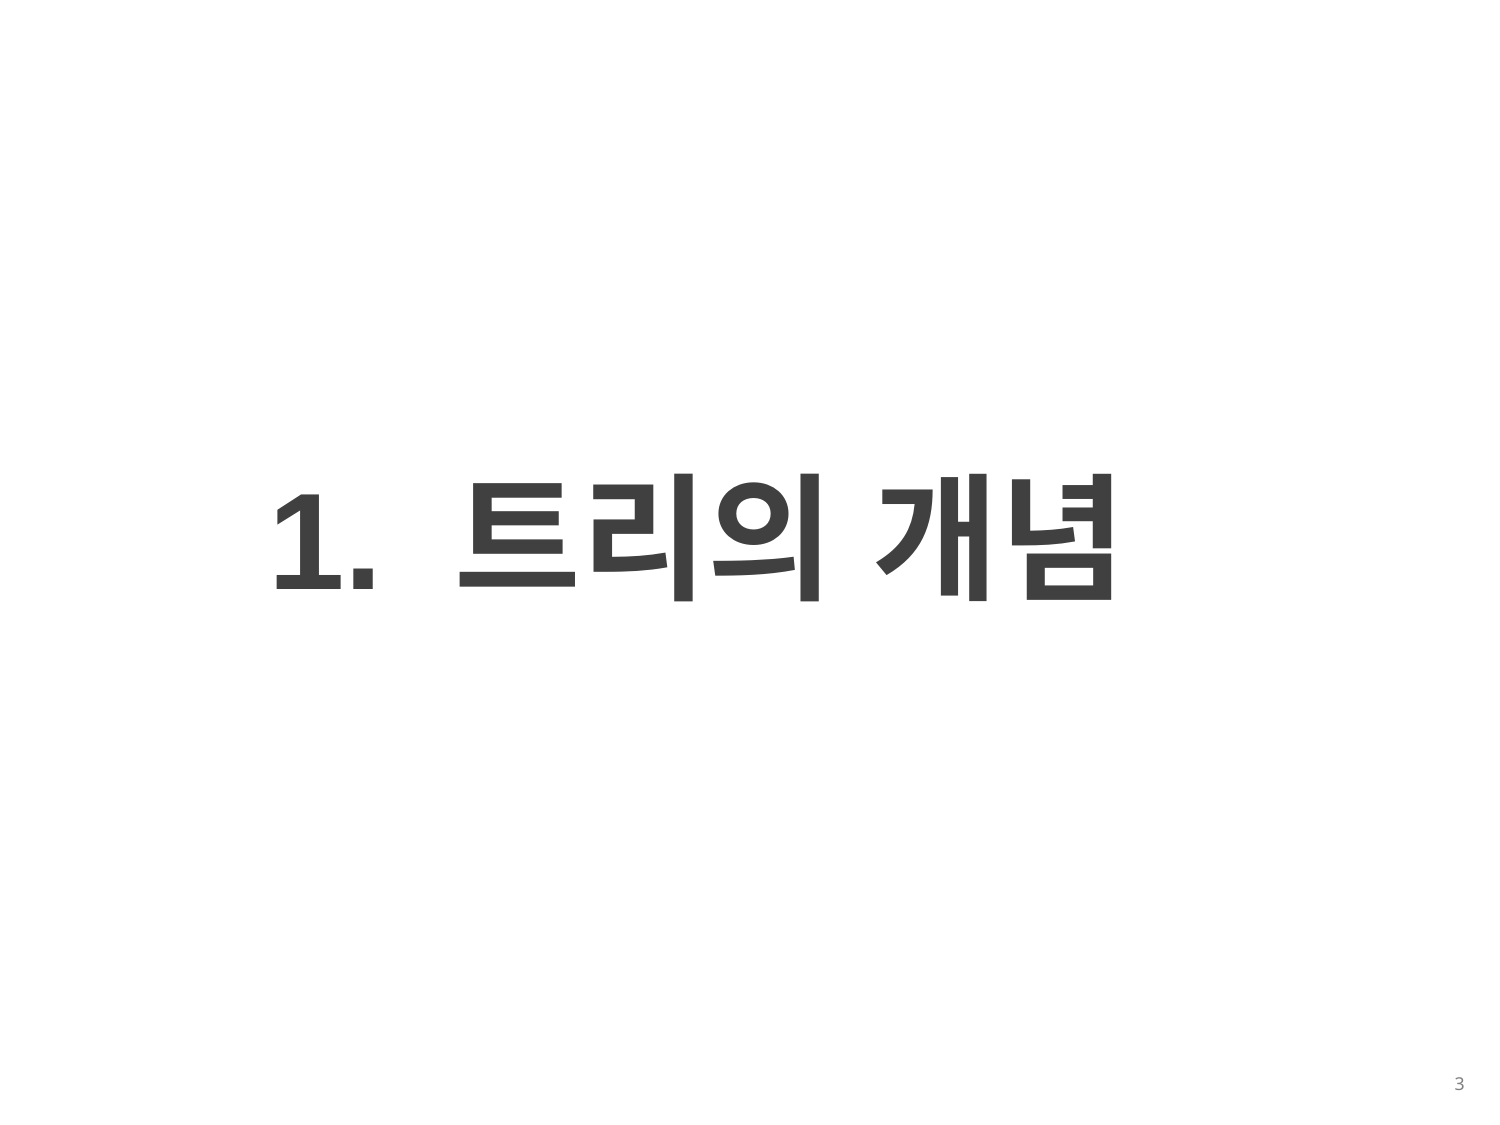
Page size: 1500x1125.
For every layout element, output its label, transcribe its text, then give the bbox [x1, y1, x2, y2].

text_box 1. 트리의 개념 [253, 444, 1199, 625]
